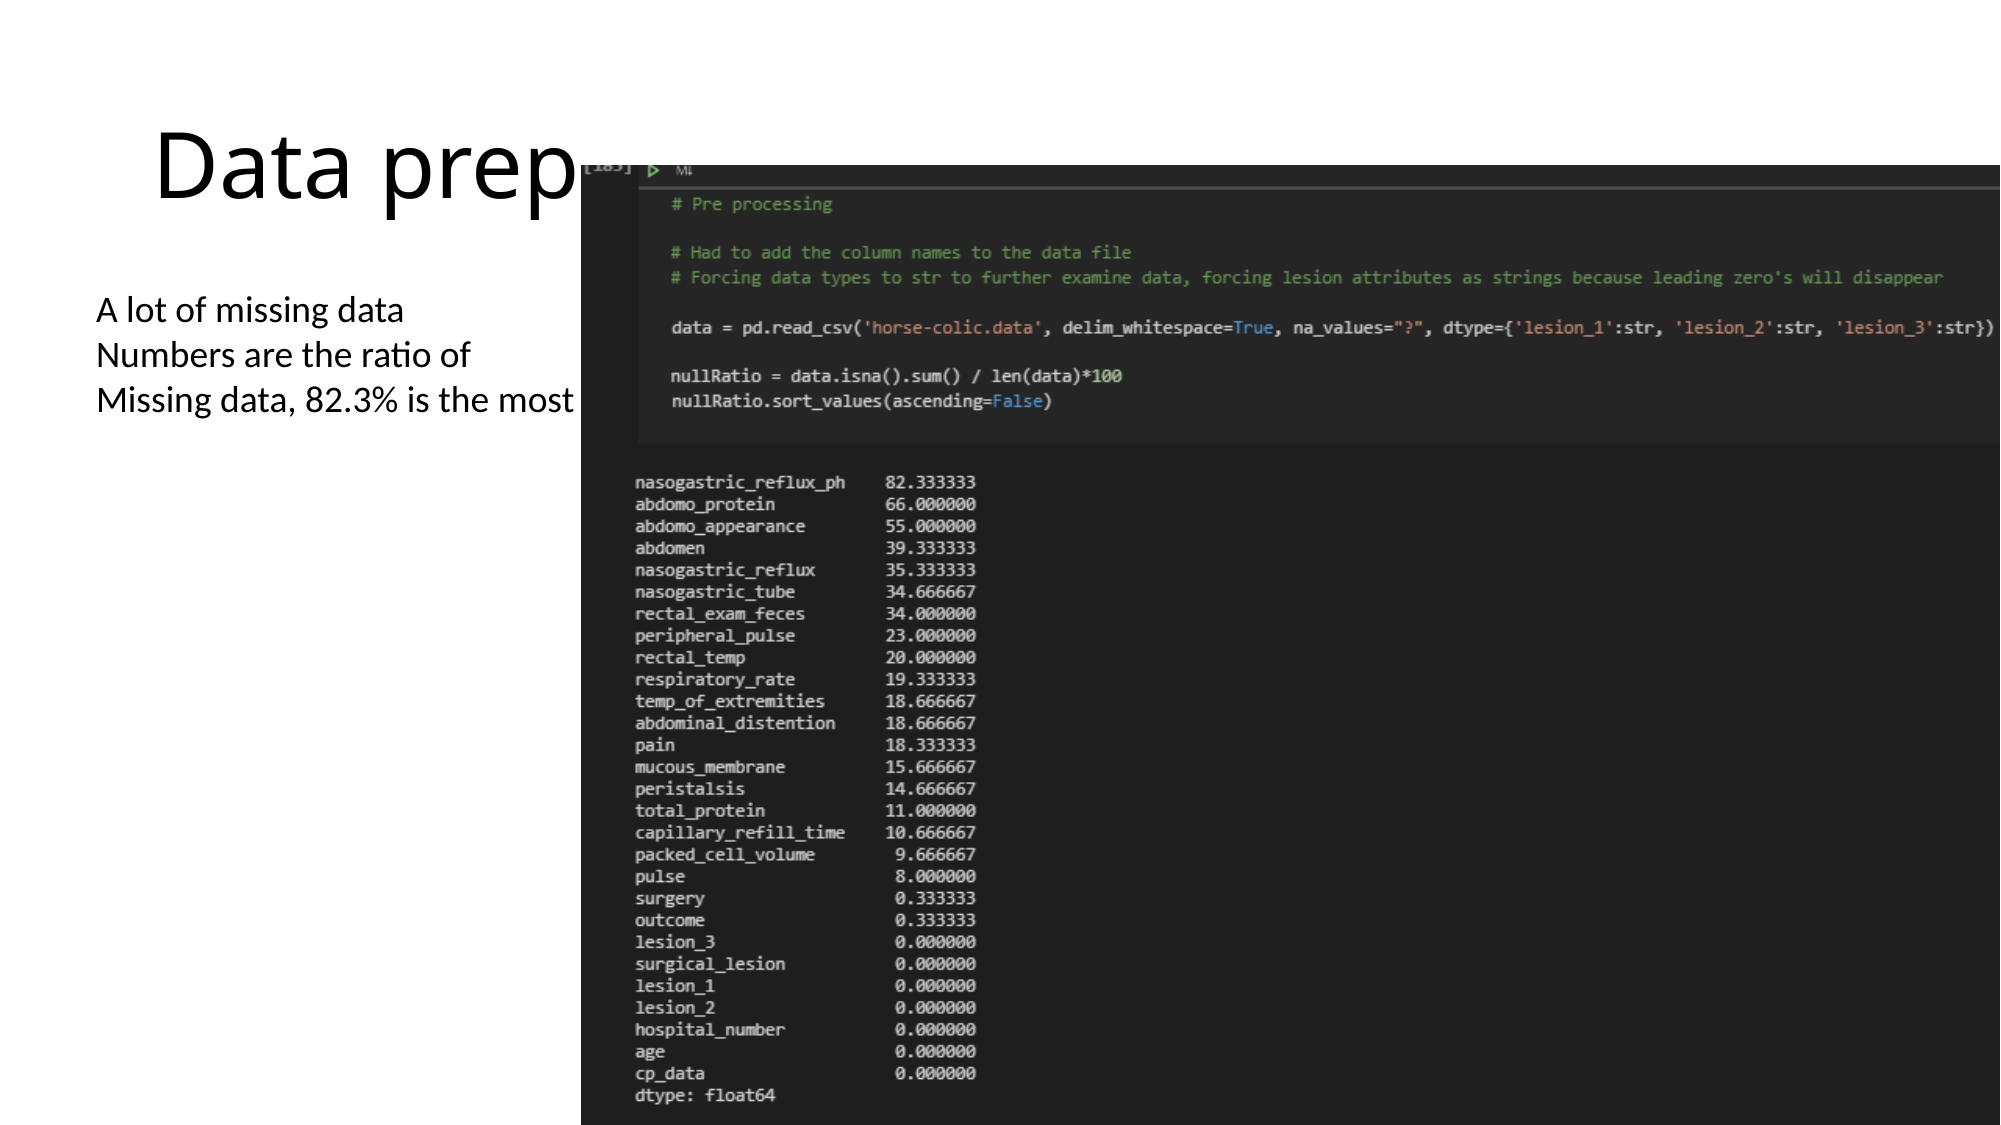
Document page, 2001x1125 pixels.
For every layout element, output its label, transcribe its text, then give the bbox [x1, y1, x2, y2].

title Data prep [137, 59, 1863, 277]
text_box A lot of missing data Numbers are the ratio of Missing data, 82.3% is the most [81, 277, 581, 427]
picture [581, 165, 2000, 1125]
